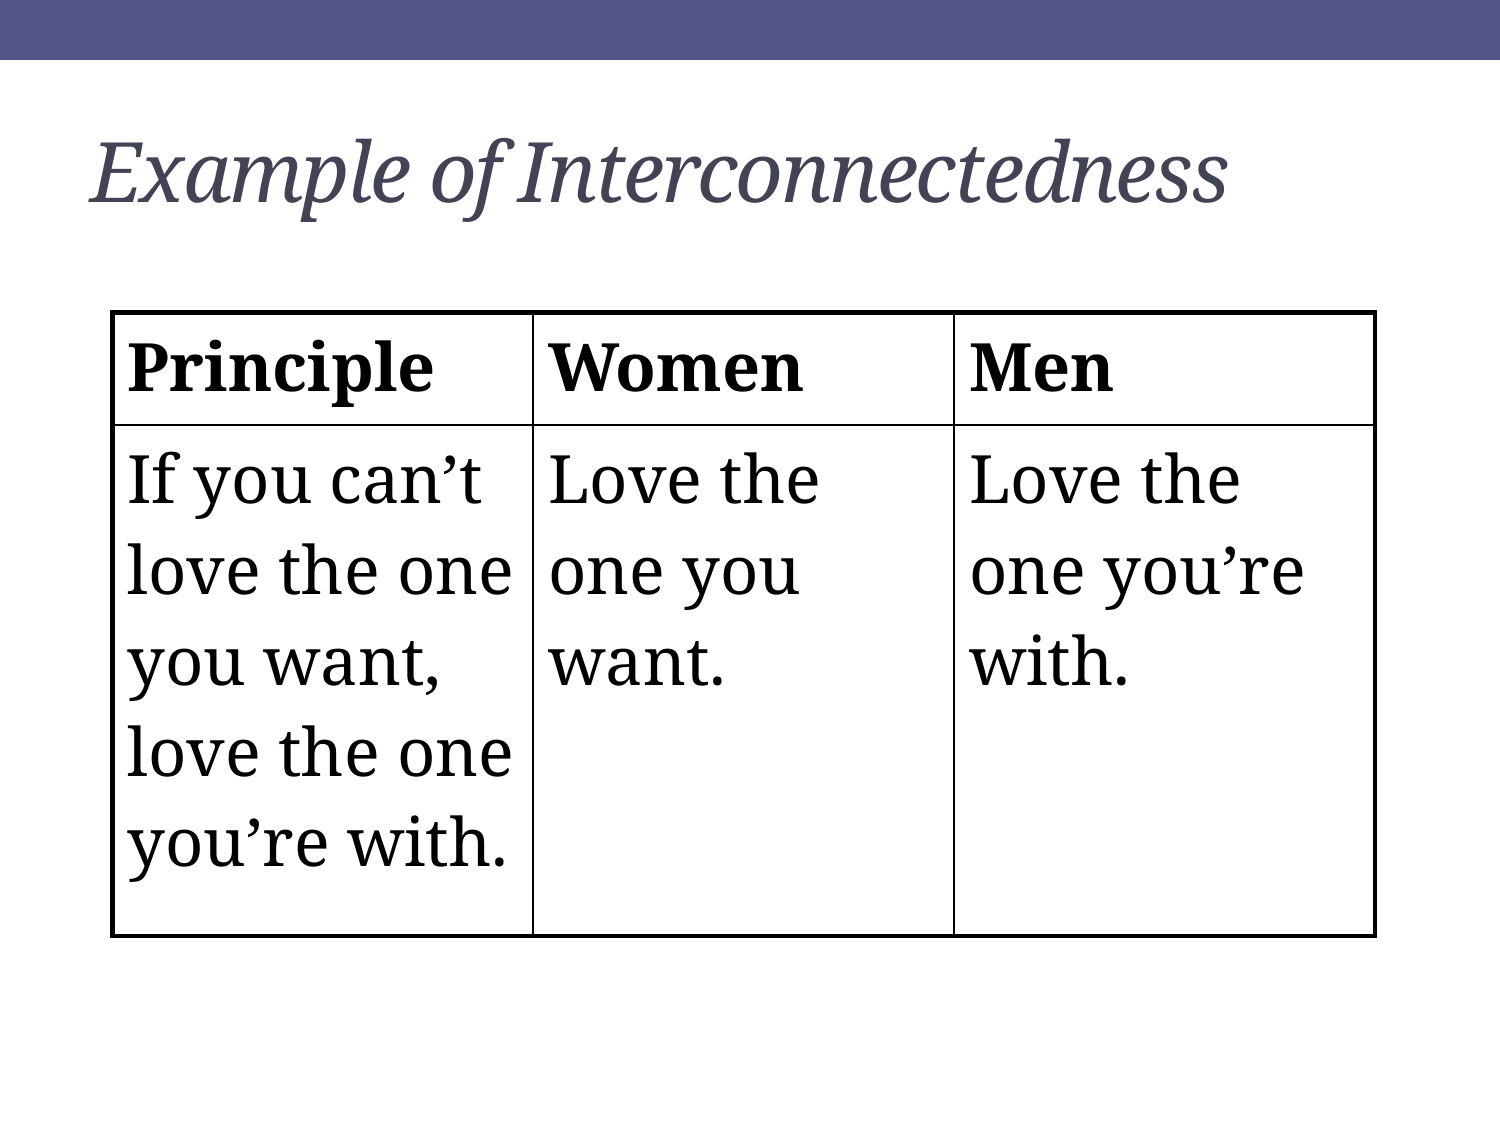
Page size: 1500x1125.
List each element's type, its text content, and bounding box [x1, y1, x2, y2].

table_cell Love the one you want. [534, 426, 953, 934]
table_cell If you can’t love the one you want, love the one you’re with. [115, 426, 532, 934]
table_header Principle [115, 315, 532, 424]
table_cell Love the one you’re with. [955, 426, 1373, 934]
list [0, 262, 662, 1006]
table_header Men [955, 315, 1373, 424]
title Example of Interconnectedness [75, 87, 1425, 250]
table_header Women [534, 315, 953, 424]
